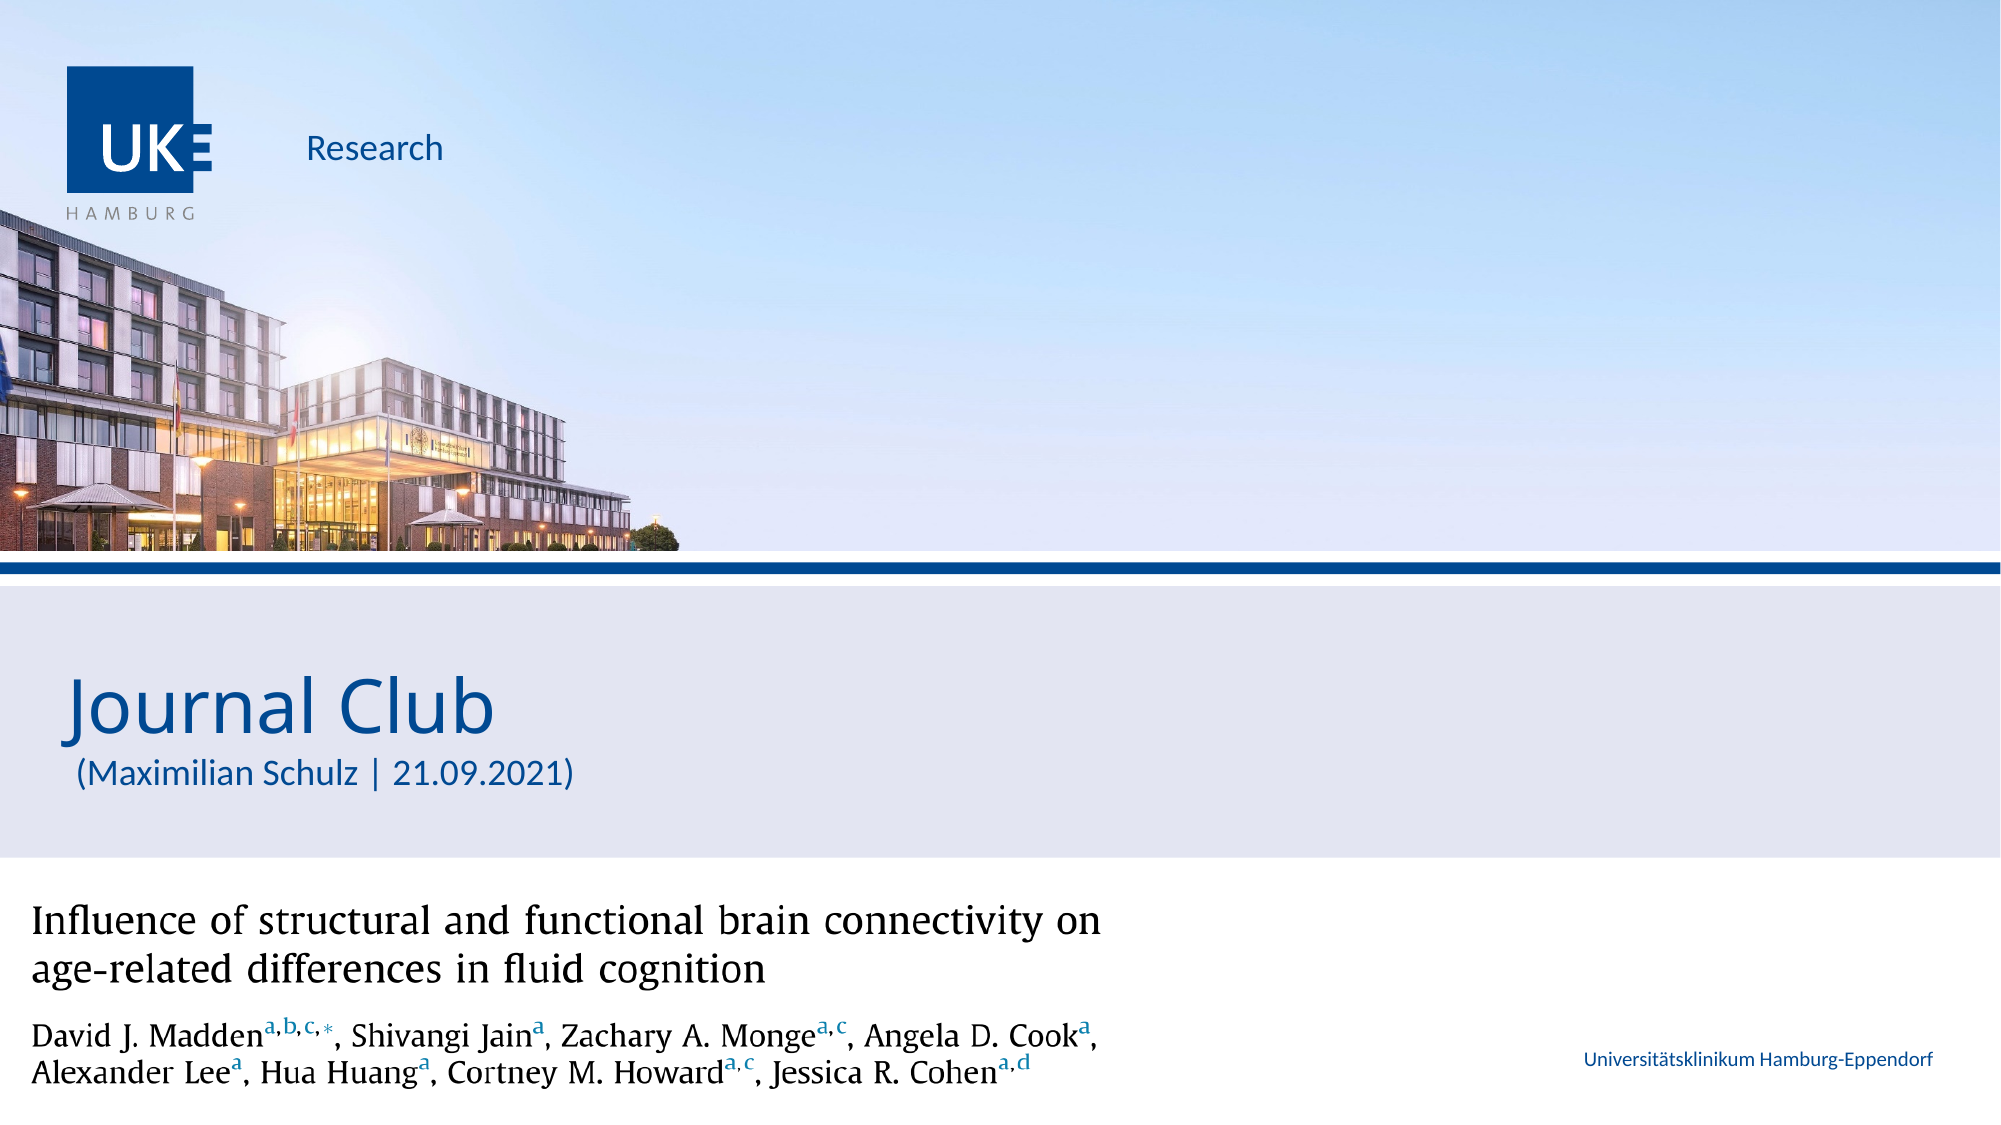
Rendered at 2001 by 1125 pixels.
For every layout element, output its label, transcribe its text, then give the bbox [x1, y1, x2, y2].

text_box Research [291, 113, 1497, 175]
title Journal Club [67, 668, 1934, 823]
picture [2, 881, 1121, 1100]
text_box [1342, 881, 2001, 1125]
picture [0, 0, 2001, 551]
list (Maximilian Schulz | 21.09.2021) [67, 745, 977, 881]
